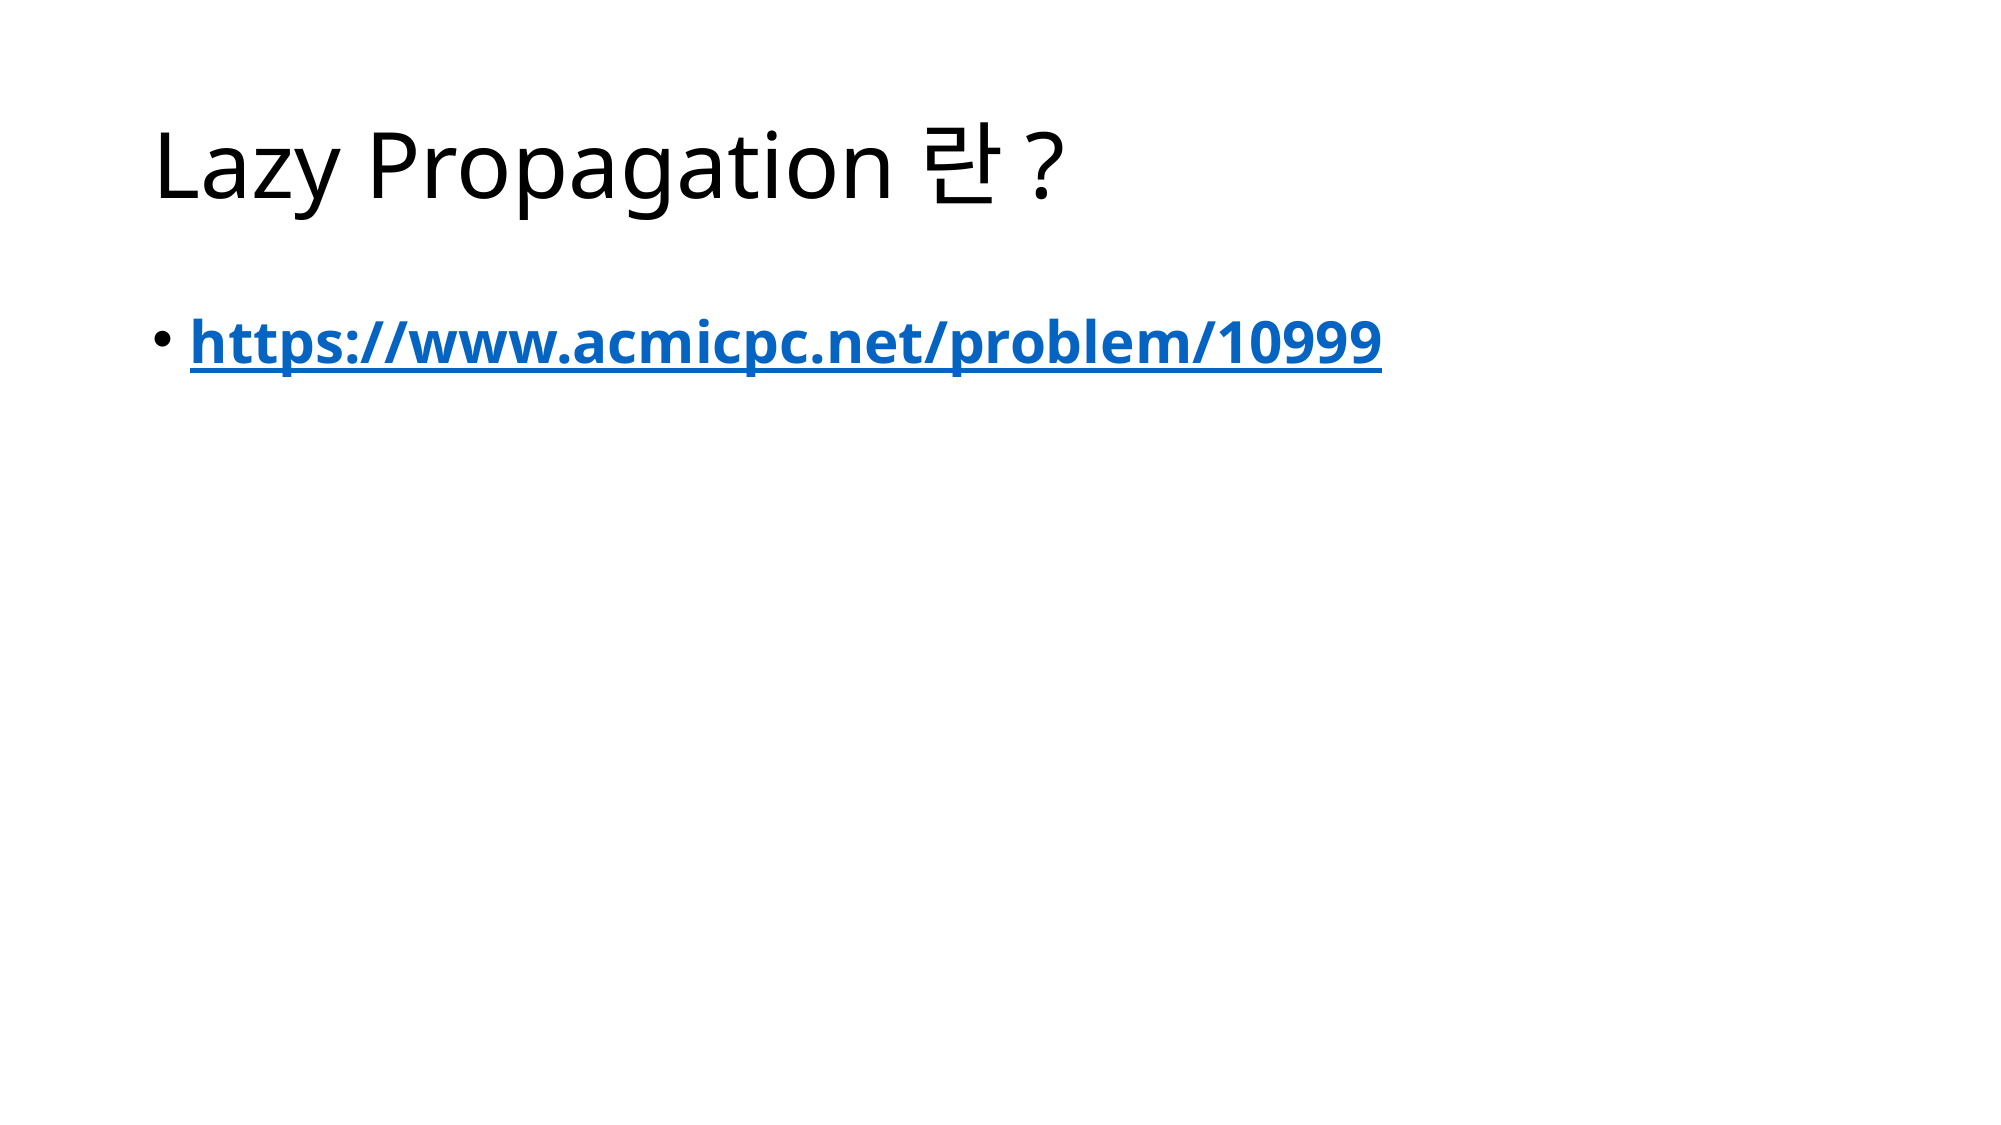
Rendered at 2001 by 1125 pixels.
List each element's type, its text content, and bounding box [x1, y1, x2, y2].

title Lazy Propagation란? [137, 59, 1863, 278]
list https://www.acmicpc.net/problem/10999 [137, 299, 1863, 1014]
